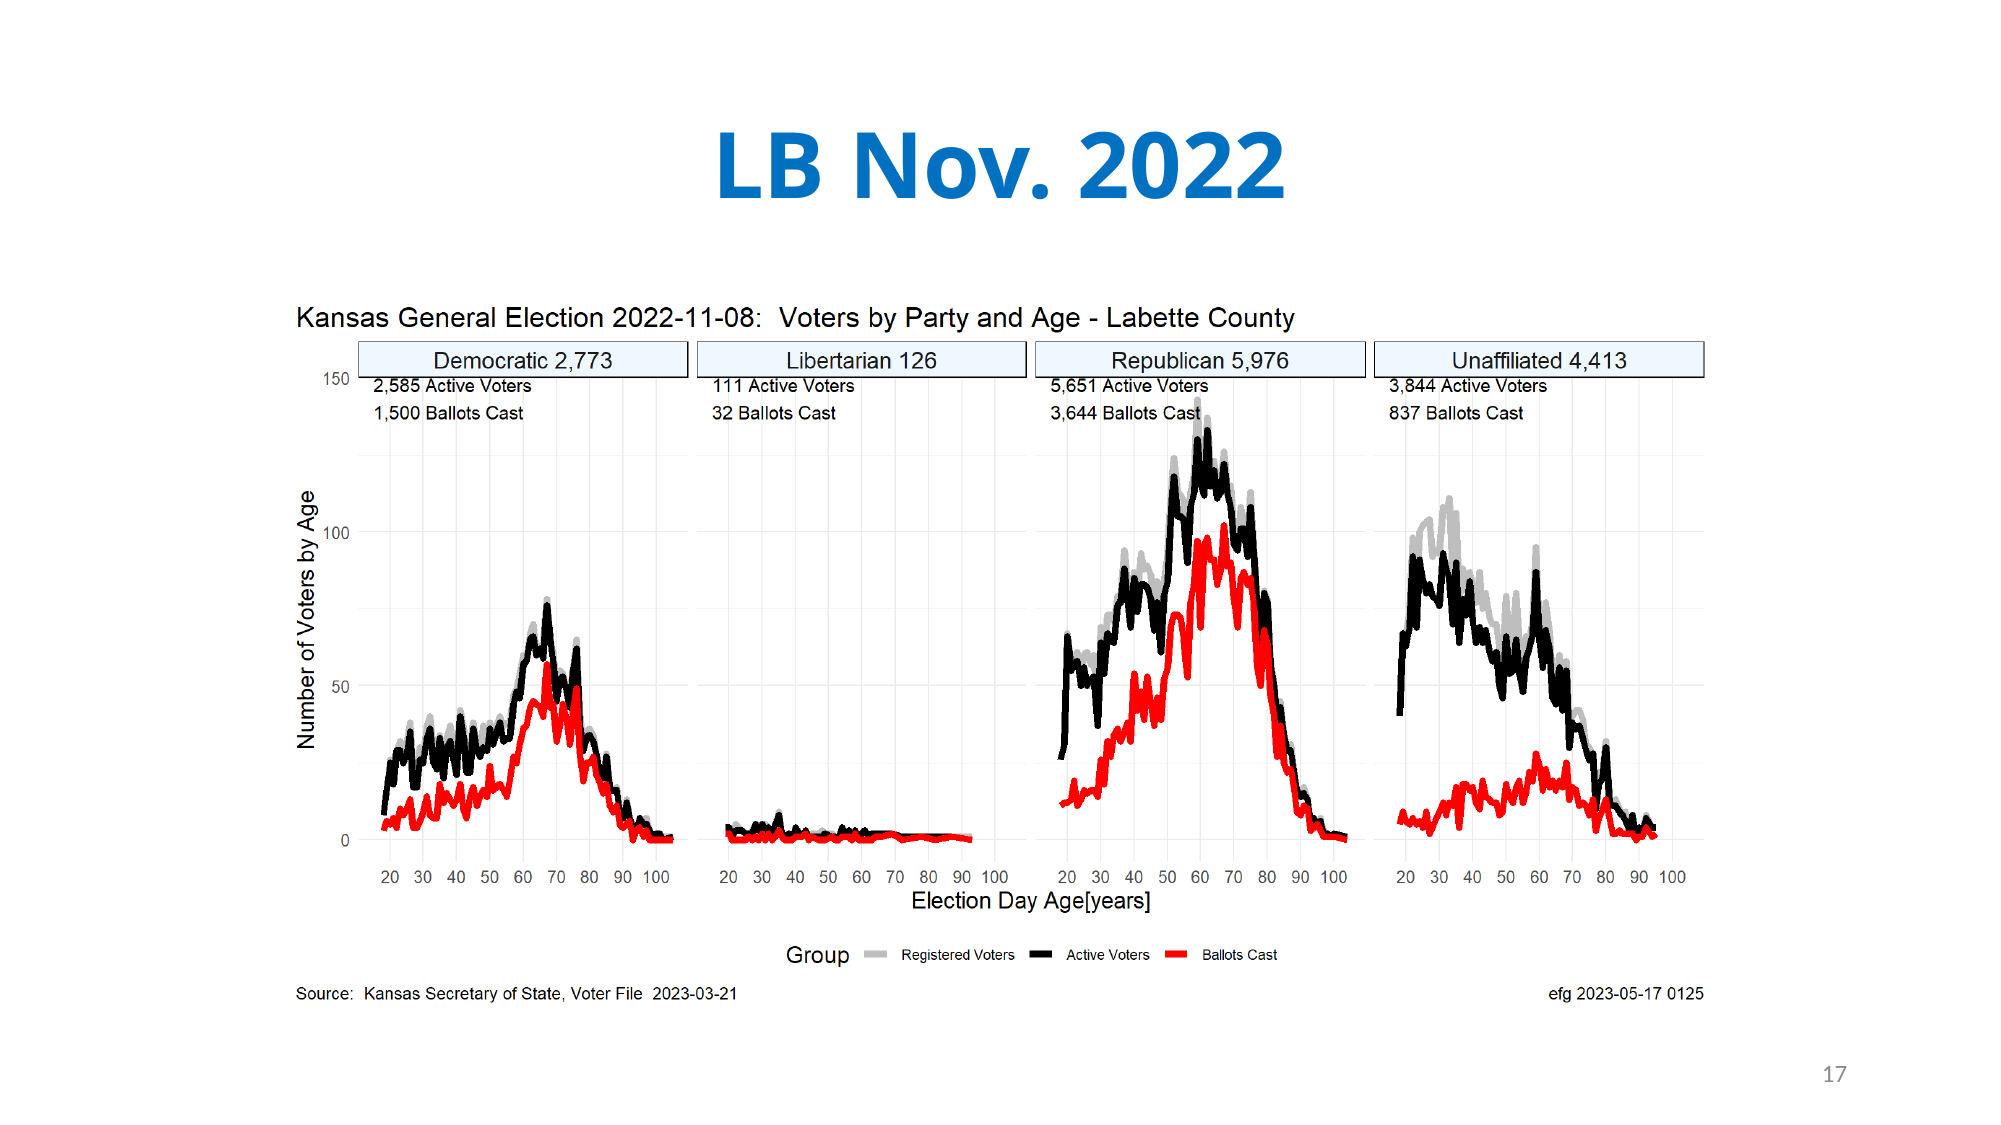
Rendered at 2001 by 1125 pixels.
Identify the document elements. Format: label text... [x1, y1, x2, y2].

slide_number ‹#› [1412, 1042, 1863, 1103]
picture [287, 297, 1713, 1011]
title LB Nov. 2022 [137, 59, 1863, 278]
